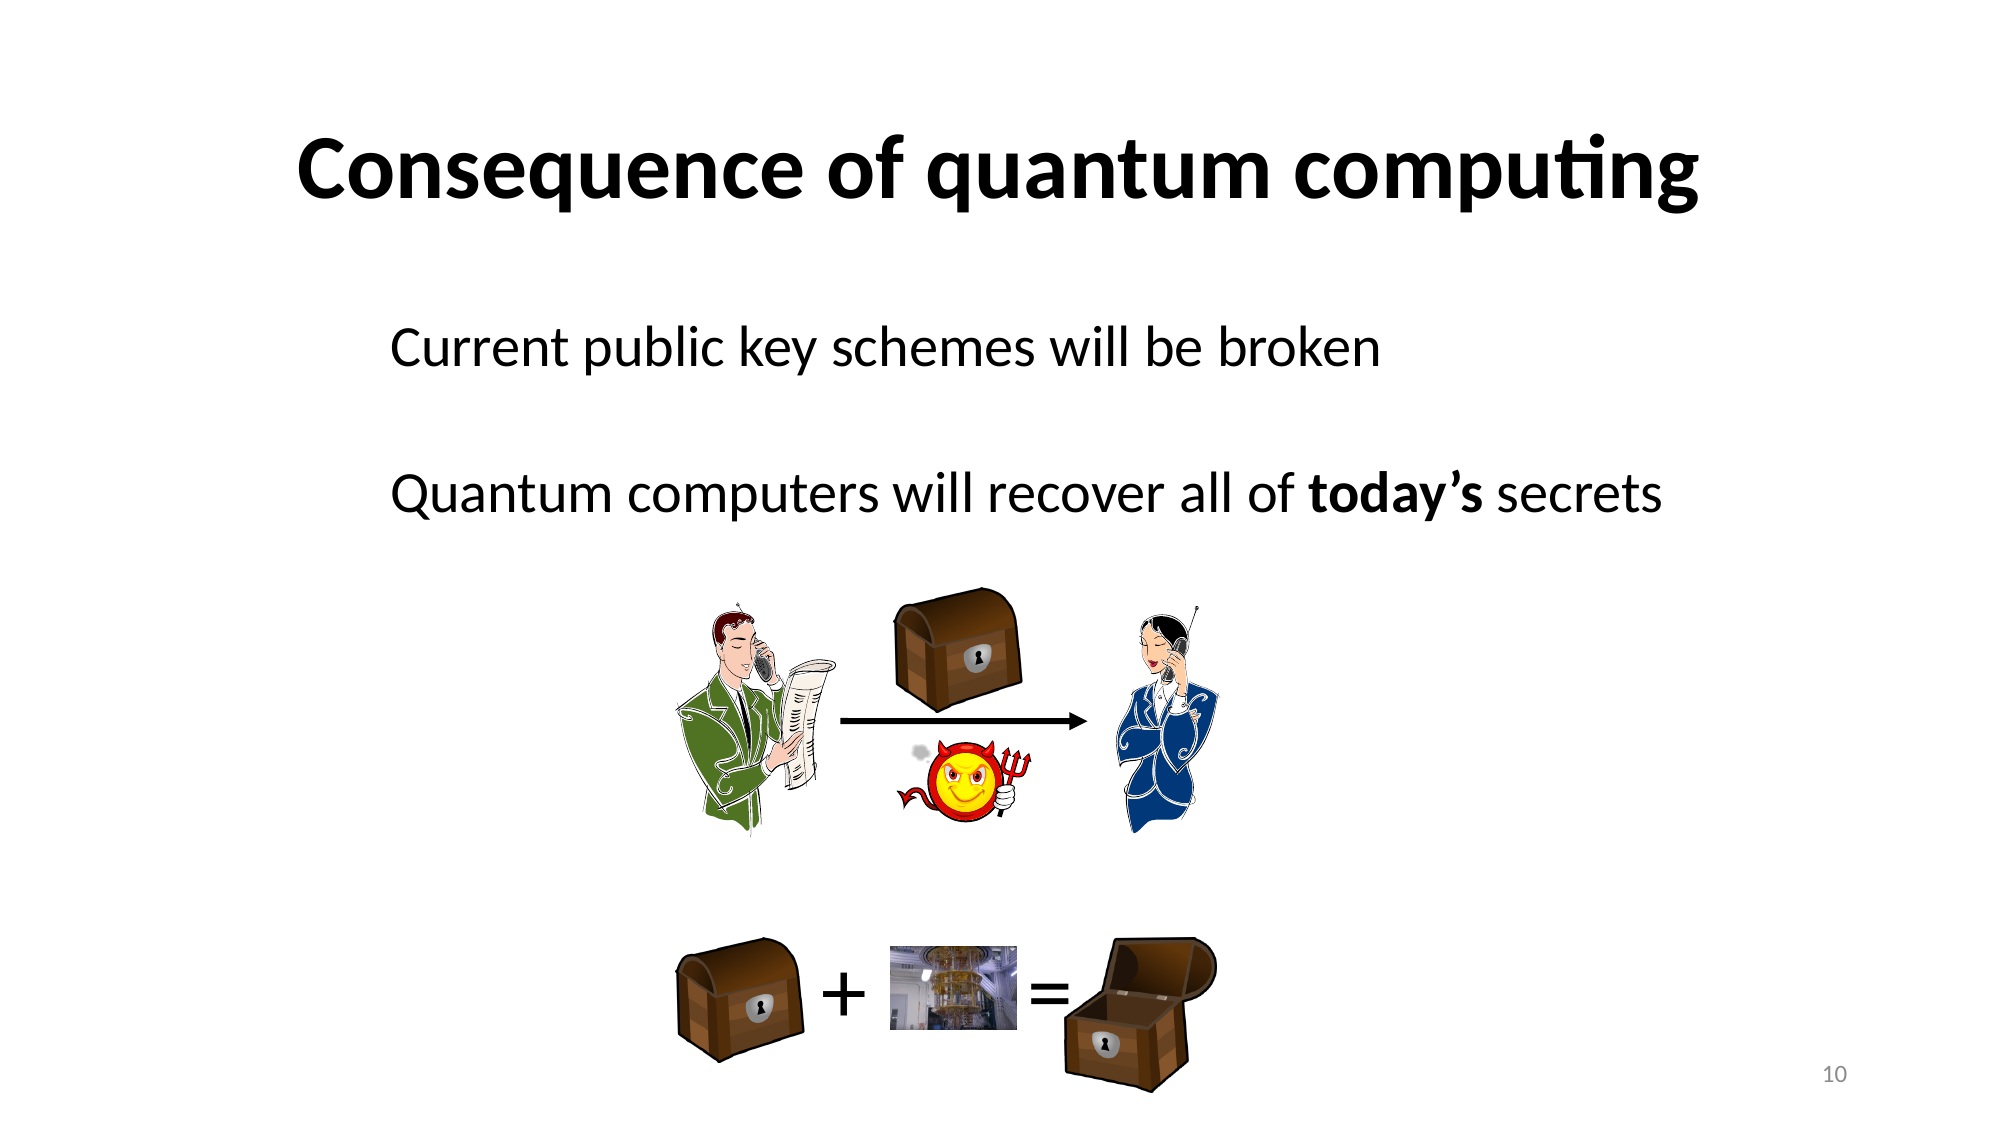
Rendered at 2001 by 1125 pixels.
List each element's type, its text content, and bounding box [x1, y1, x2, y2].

picture [1063, 937, 1217, 1093]
text_box = [1012, 924, 1068, 1050]
title Consequence of quantum computing [137, 59, 1863, 278]
text_box + [807, 924, 863, 1050]
picture [674, 937, 805, 1063]
text_box [841, 715, 1088, 728]
list Current public key schemes will be broken Quantum computers will recover all of today’s secrets [300, 308, 1700, 664]
picture [674, 602, 841, 840]
picture [1111, 605, 1225, 837]
picture [895, 739, 1032, 826]
picture [890, 946, 1017, 1030]
slide_number 10 [1412, 1042, 1863, 1103]
picture [893, 587, 1023, 713]
